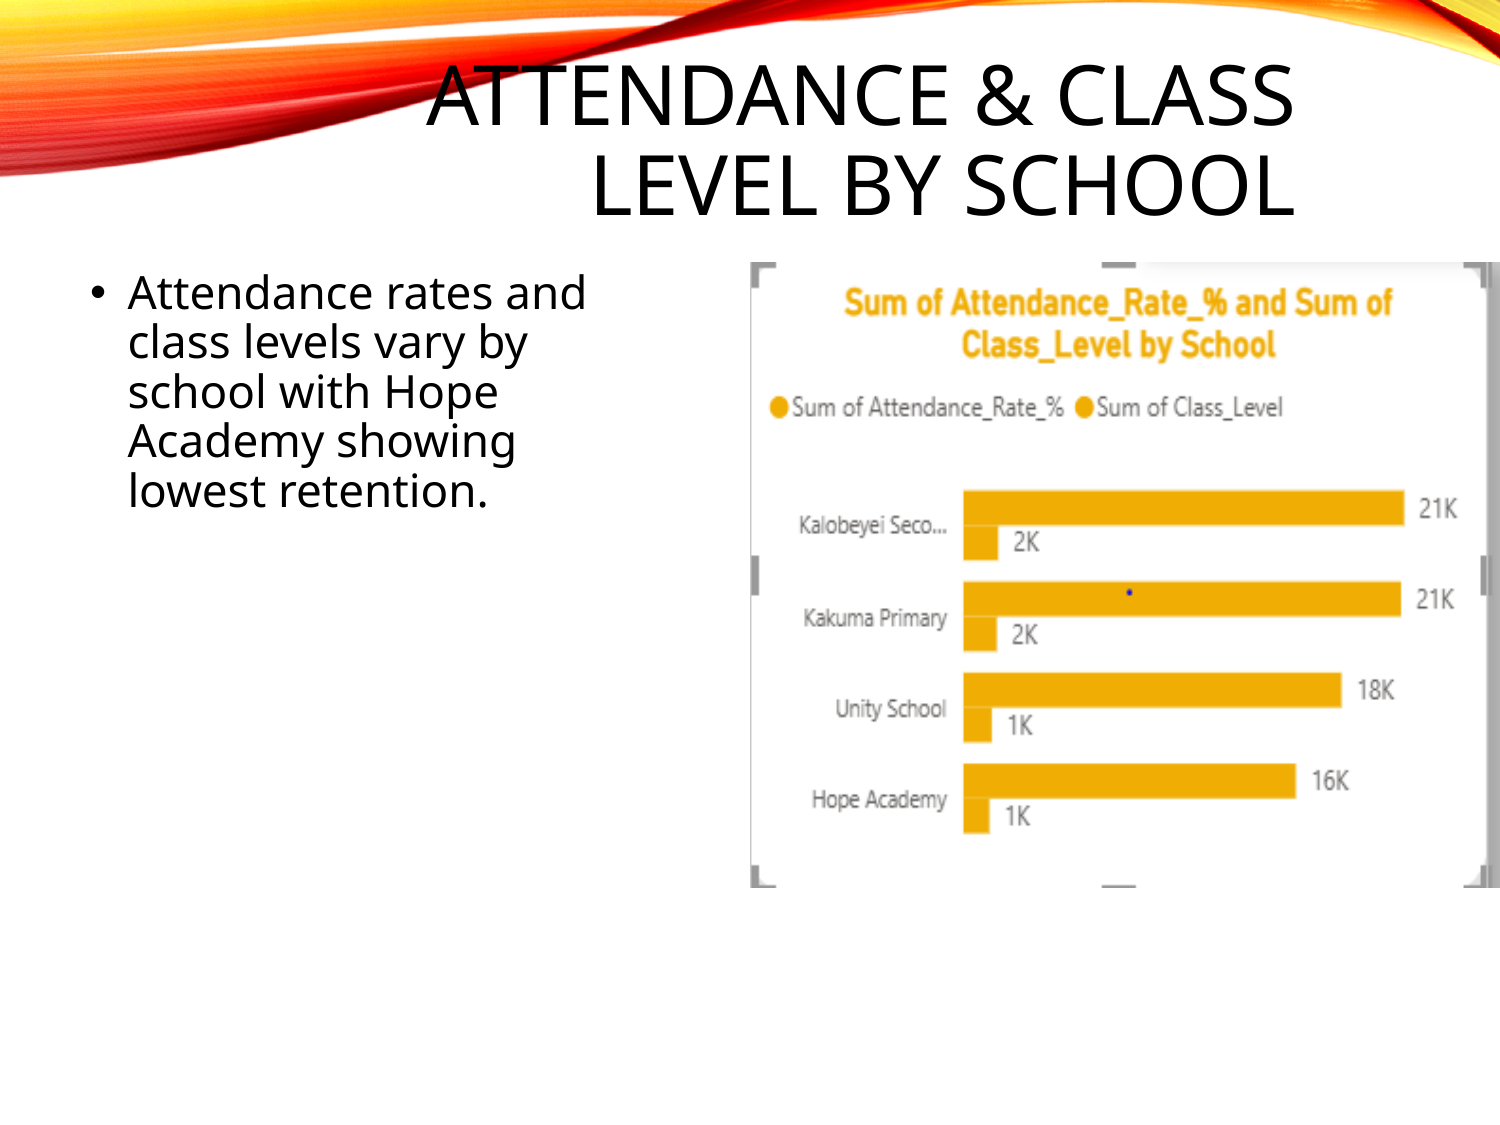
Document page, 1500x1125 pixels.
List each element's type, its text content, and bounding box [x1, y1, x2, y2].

list Attendance rates and class levels vary by school with Hope Academy showing lowest retention. [75, 262, 669, 1125]
title Attendance & Class Level by School [265, 37, 1312, 250]
picture [0, 0, 1500, 178]
picture [749, 262, 1500, 888]
